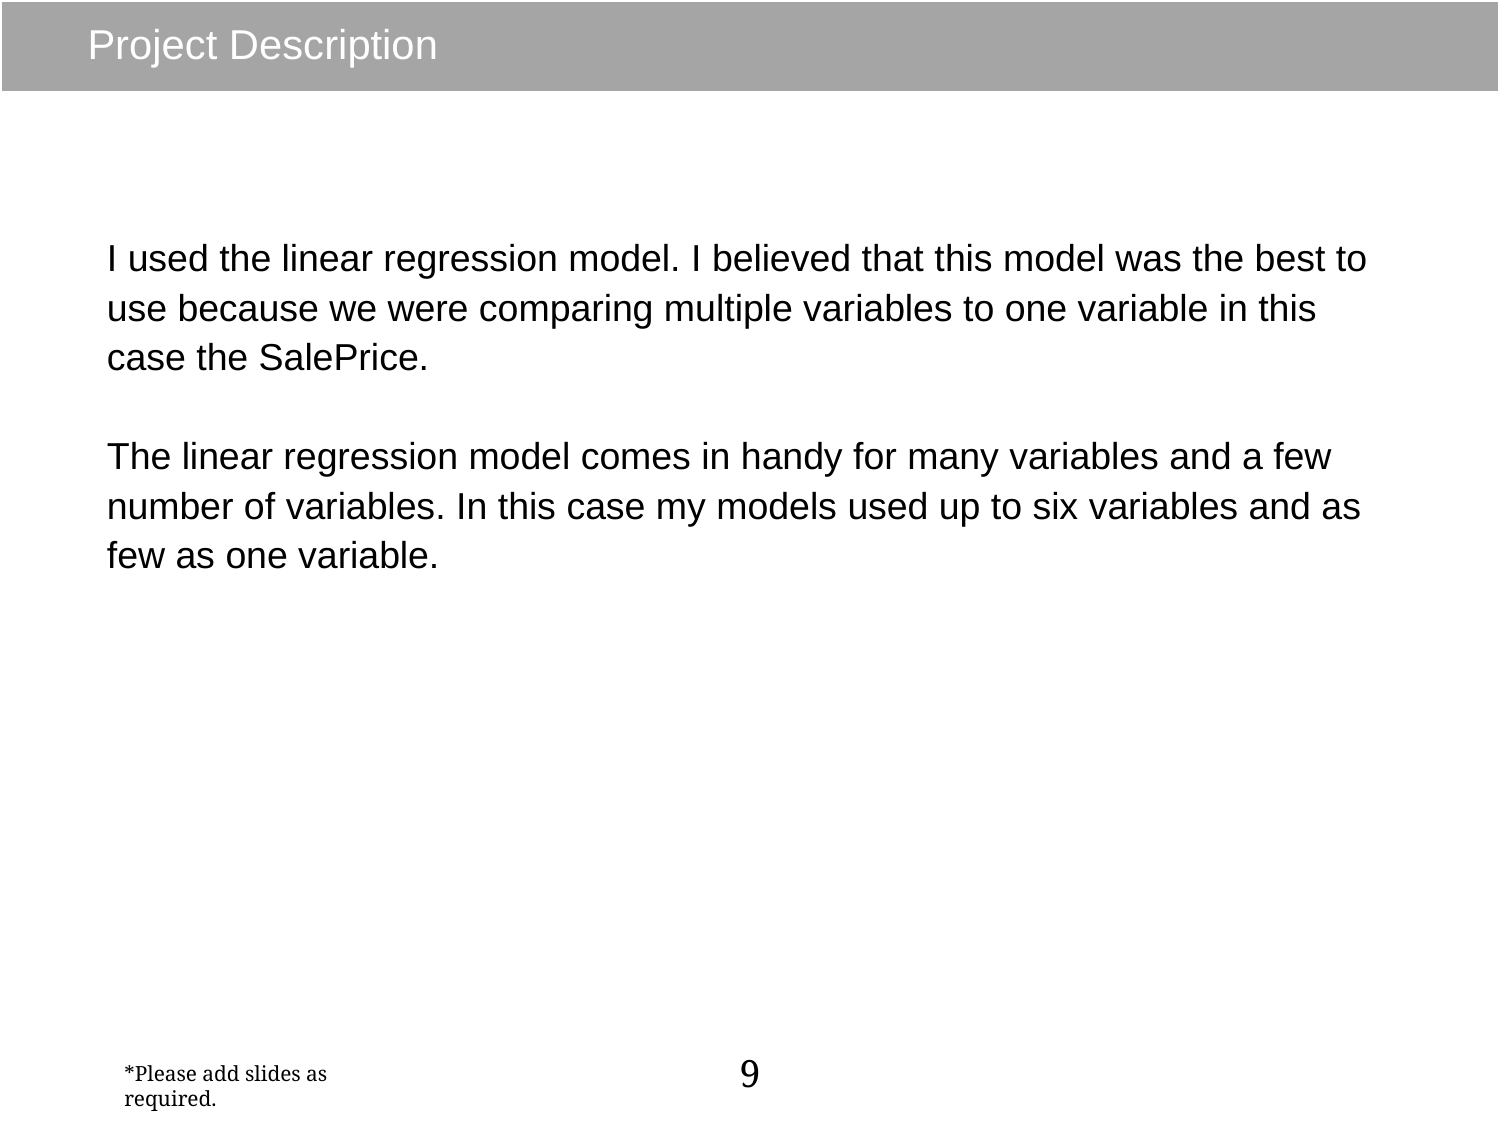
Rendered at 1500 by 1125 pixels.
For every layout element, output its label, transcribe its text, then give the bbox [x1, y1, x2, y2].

list I used the linear regression model. I believed that this model was the best to use because we were comparing multiple variables to one variable in this case the SalePrice. The linear regression model comes in handy for many variables and a few number of variables. In this case my models used up to six variables and as few as one variable. [99, 222, 1401, 903]
slide_number 9 [732, 1042, 768, 1125]
title Project Description [79, 2, 1231, 91]
text_box *Please add slides as required. [116, 1053, 413, 1118]
